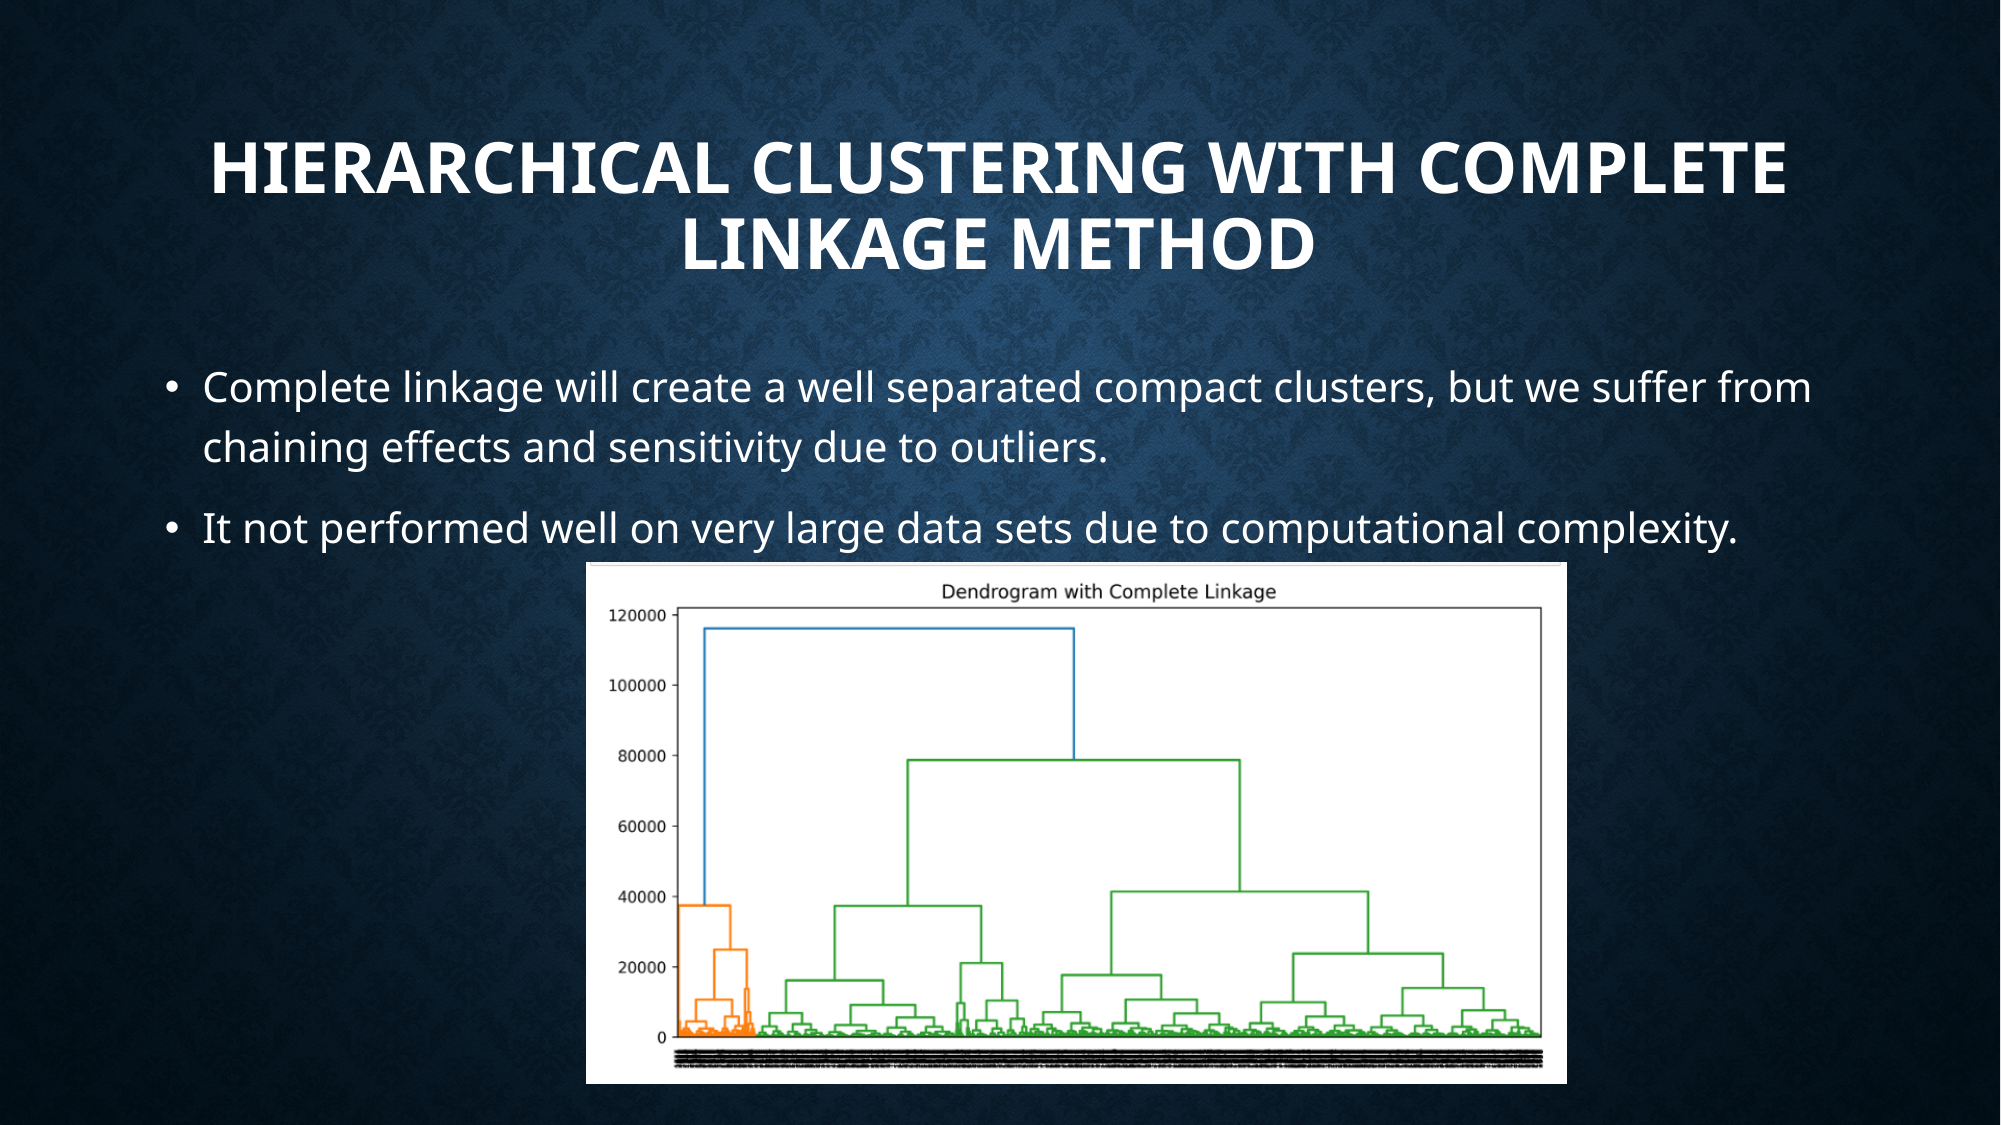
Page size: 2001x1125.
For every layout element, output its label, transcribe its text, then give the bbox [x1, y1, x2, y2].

picture [585, 561, 1567, 1084]
title HIERARCHICAL CLUSTERING WITH COMPLETE LINKAGE METHOD [149, 99, 1849, 318]
list Complete linkage will create a well separated compact clusters, but we suffer from chaining effects and sensitivity due to outliers. It not performed well on very large data sets due to computational complexity. [149, 343, 1849, 950]
